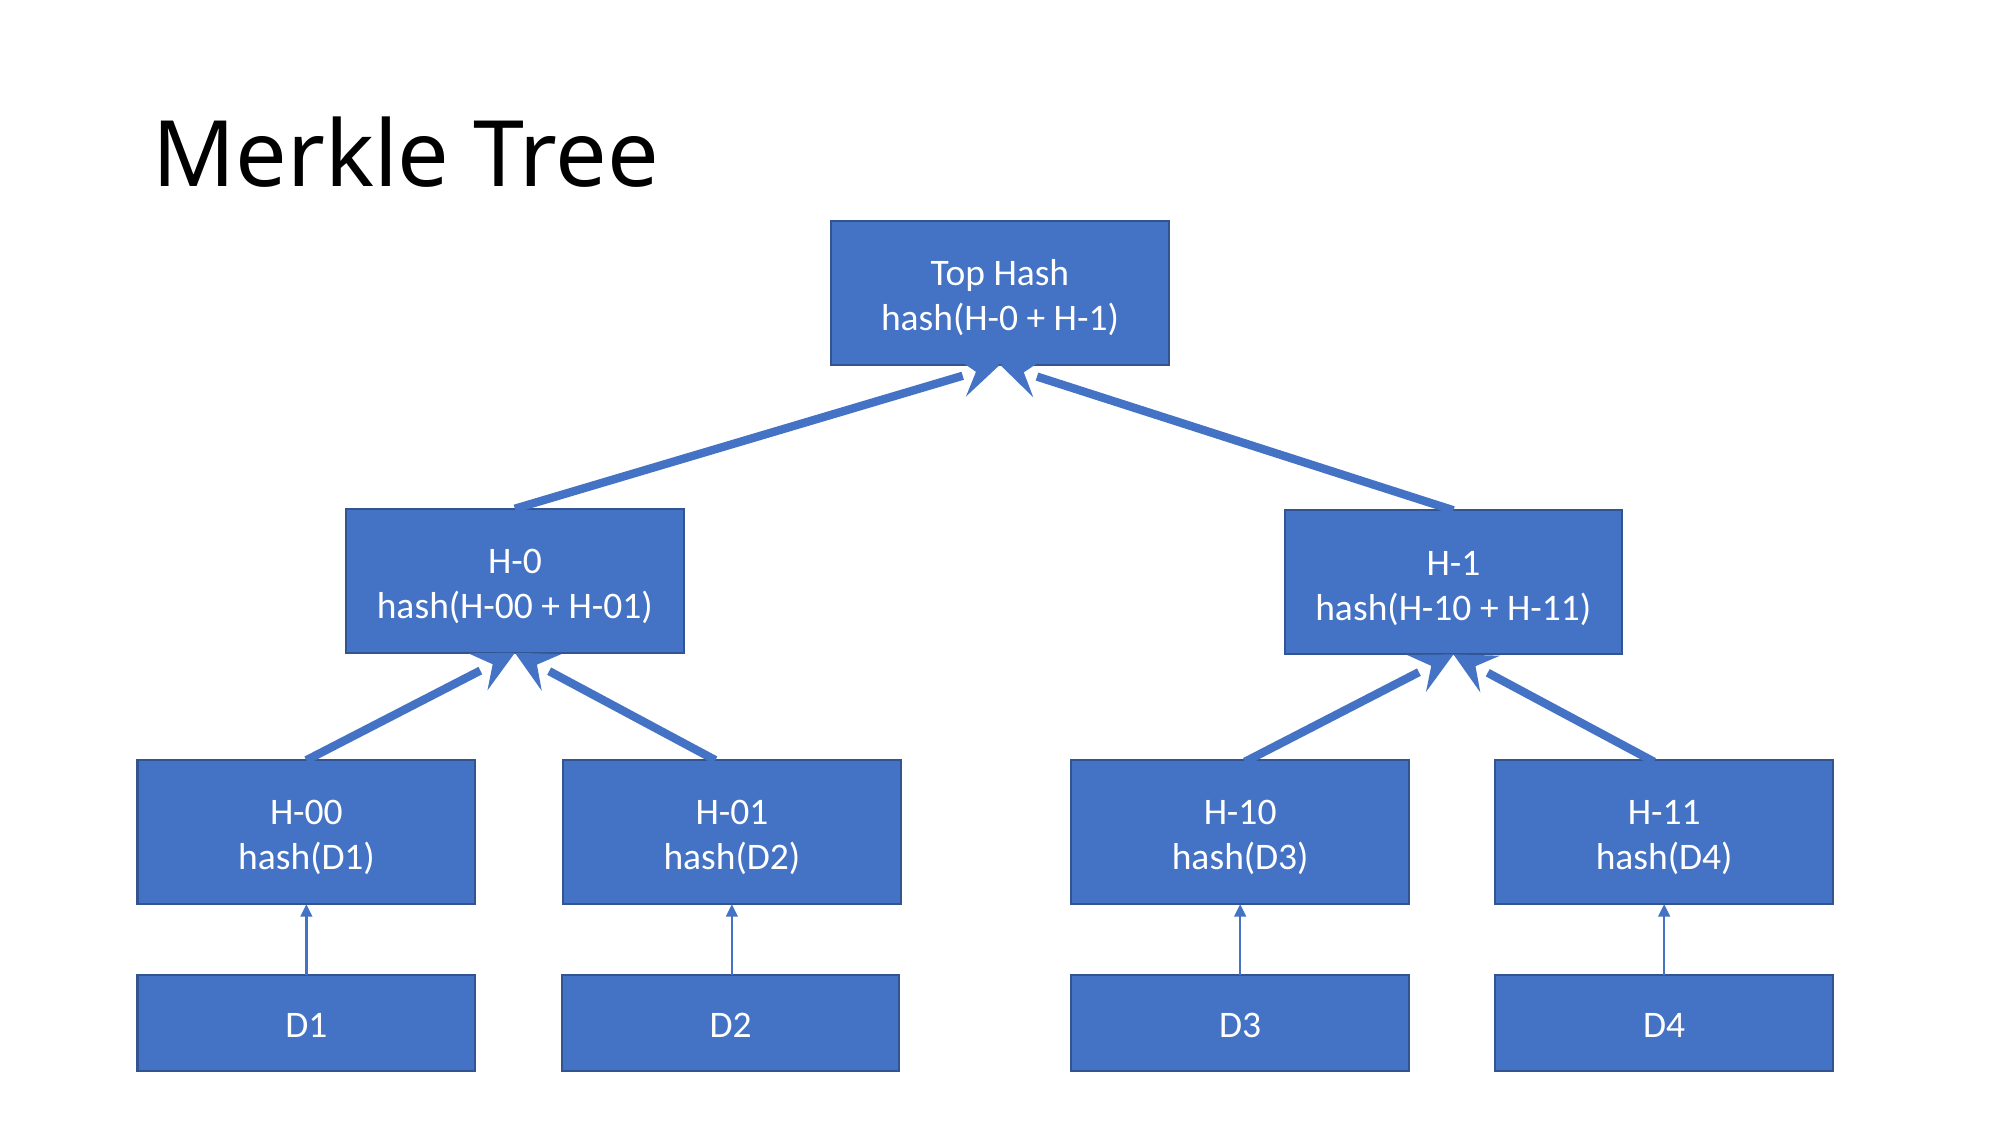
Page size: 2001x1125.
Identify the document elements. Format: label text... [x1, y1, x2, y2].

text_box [306, 652, 514, 761]
text_box H-00 hash(D1) [136, 759, 476, 905]
text_box H-1 hash(H-10 + H-11) [1284, 509, 1623, 654]
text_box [514, 652, 716, 761]
text_box D3 [1070, 974, 1410, 1072]
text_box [514, 364, 999, 509]
text_box H-10 hash(D3) [1070, 759, 1410, 905]
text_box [1244, 654, 1453, 762]
text_box H-0 hash(H-00 + H-01) [345, 508, 685, 652]
text_box D2 [561, 974, 900, 1072]
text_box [999, 364, 1454, 511]
text_box H-01 hash(D2) [562, 759, 902, 905]
text_box H-11 hash(D4) [1494, 759, 1834, 905]
text_box Top Hash hash(H-0 + H-1) [830, 220, 1170, 364]
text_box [1453, 654, 1654, 762]
text_box D4 [1494, 974, 1834, 1072]
text_box D1 [136, 974, 476, 1072]
title Merkle Tree [137, 48, 1863, 266]
